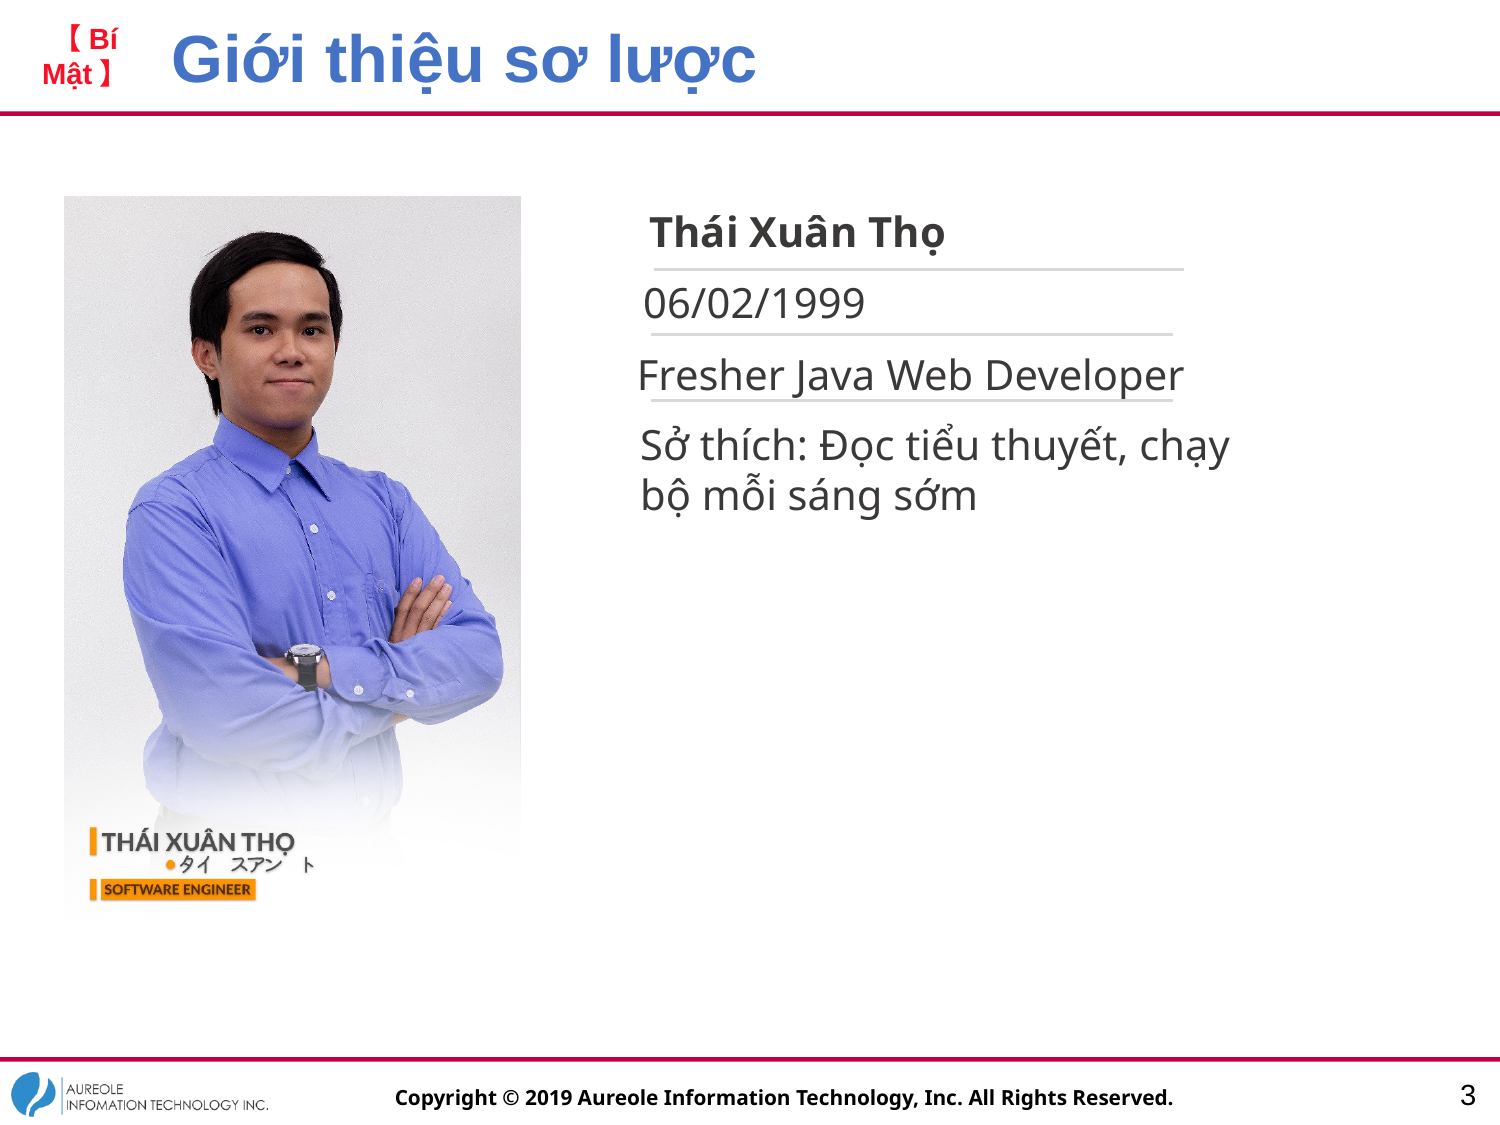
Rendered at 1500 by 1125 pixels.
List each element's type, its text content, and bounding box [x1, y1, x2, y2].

picture [64, 196, 522, 923]
picture [11, 1072, 268, 1117]
text_box 06/02/1999 [628, 269, 881, 334]
text_box Thái Xuân Thọ [634, 197, 962, 263]
slide_number 2 [1399, 1068, 1492, 1117]
text_box Fresher Java Web Developer [622, 341, 1200, 407]
title Giới thiệu sơ lược [155, 9, 1486, 103]
text_box Sở thích: Đọc tiểu thuyết, chạy bộ mỗi sáng sớm [625, 411, 1245, 527]
